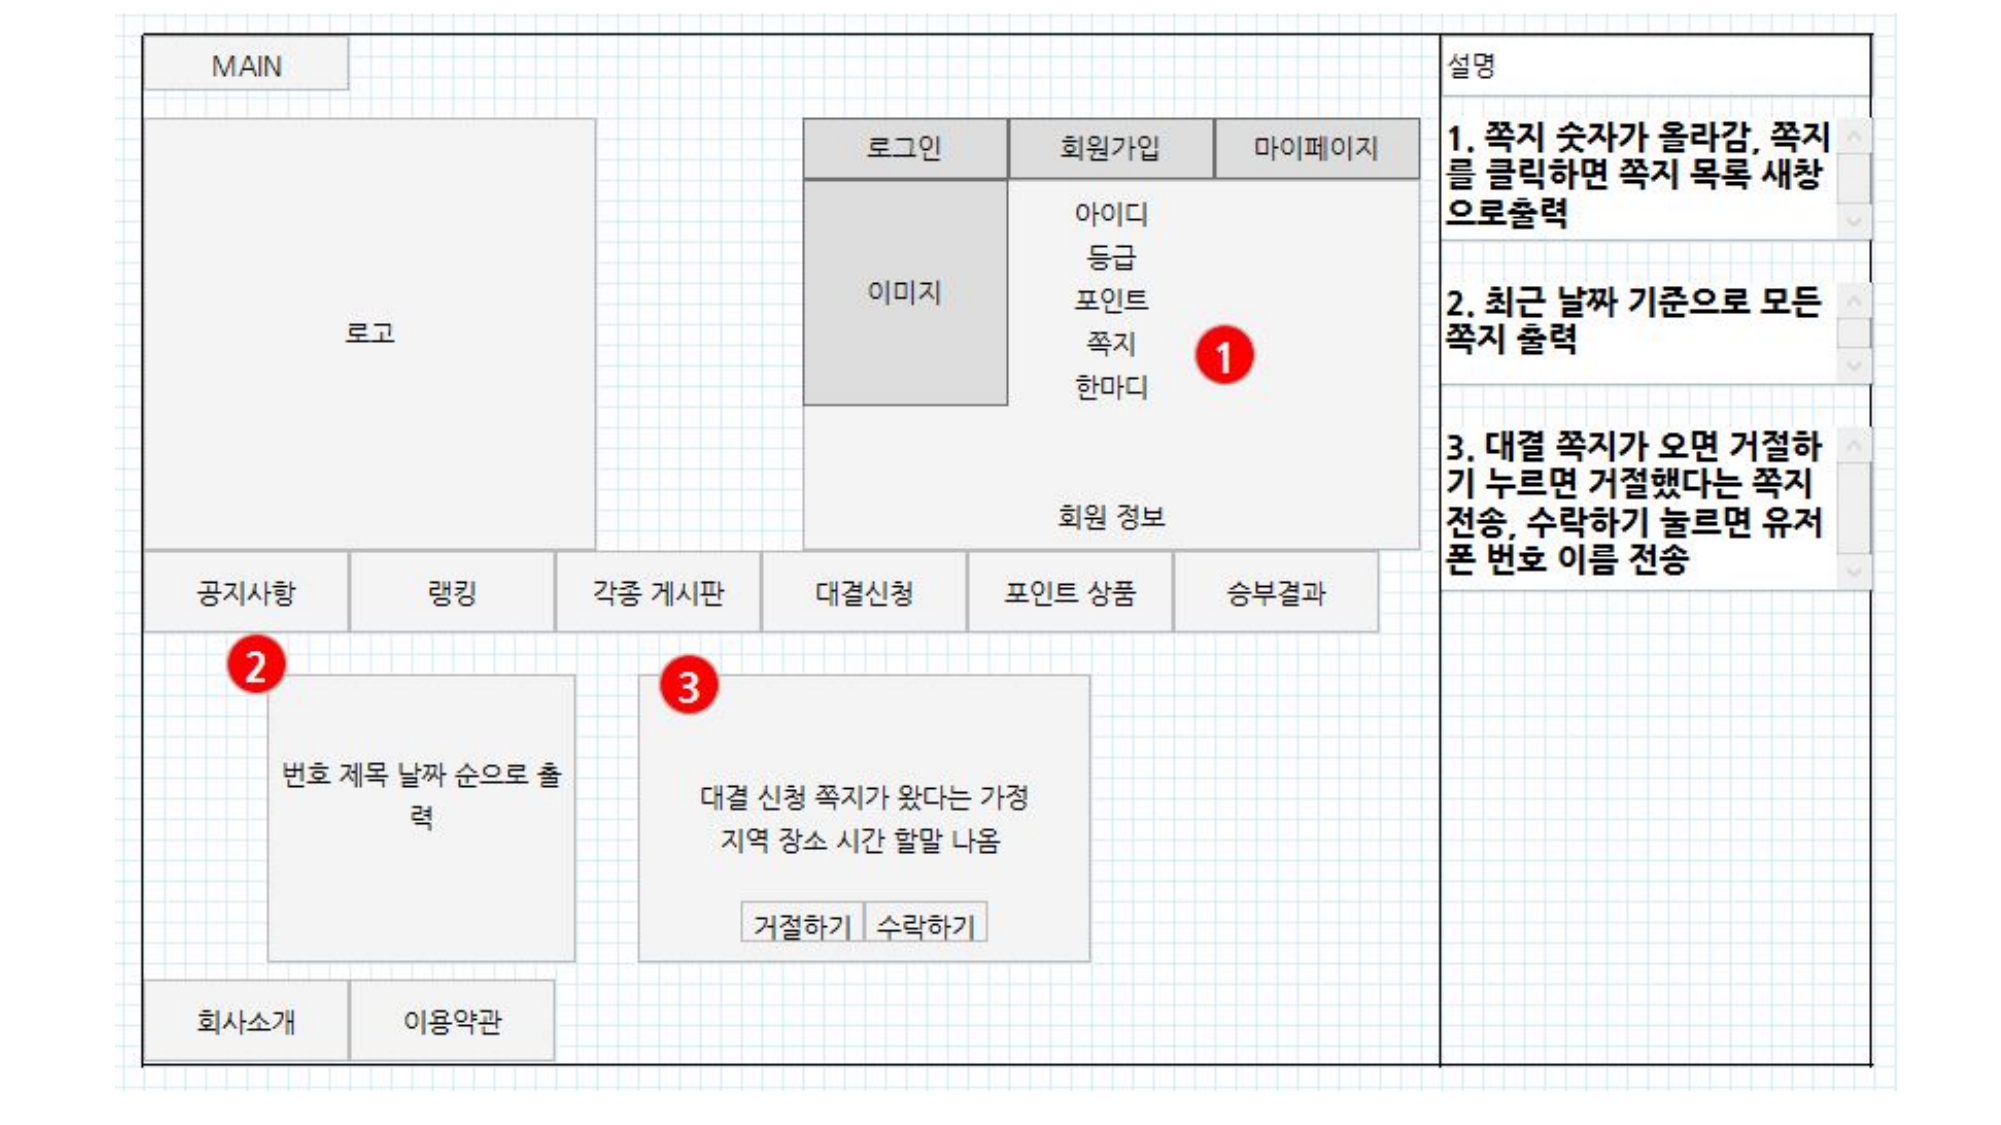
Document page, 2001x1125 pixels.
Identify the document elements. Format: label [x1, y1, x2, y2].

picture [115, 13, 1897, 1091]
